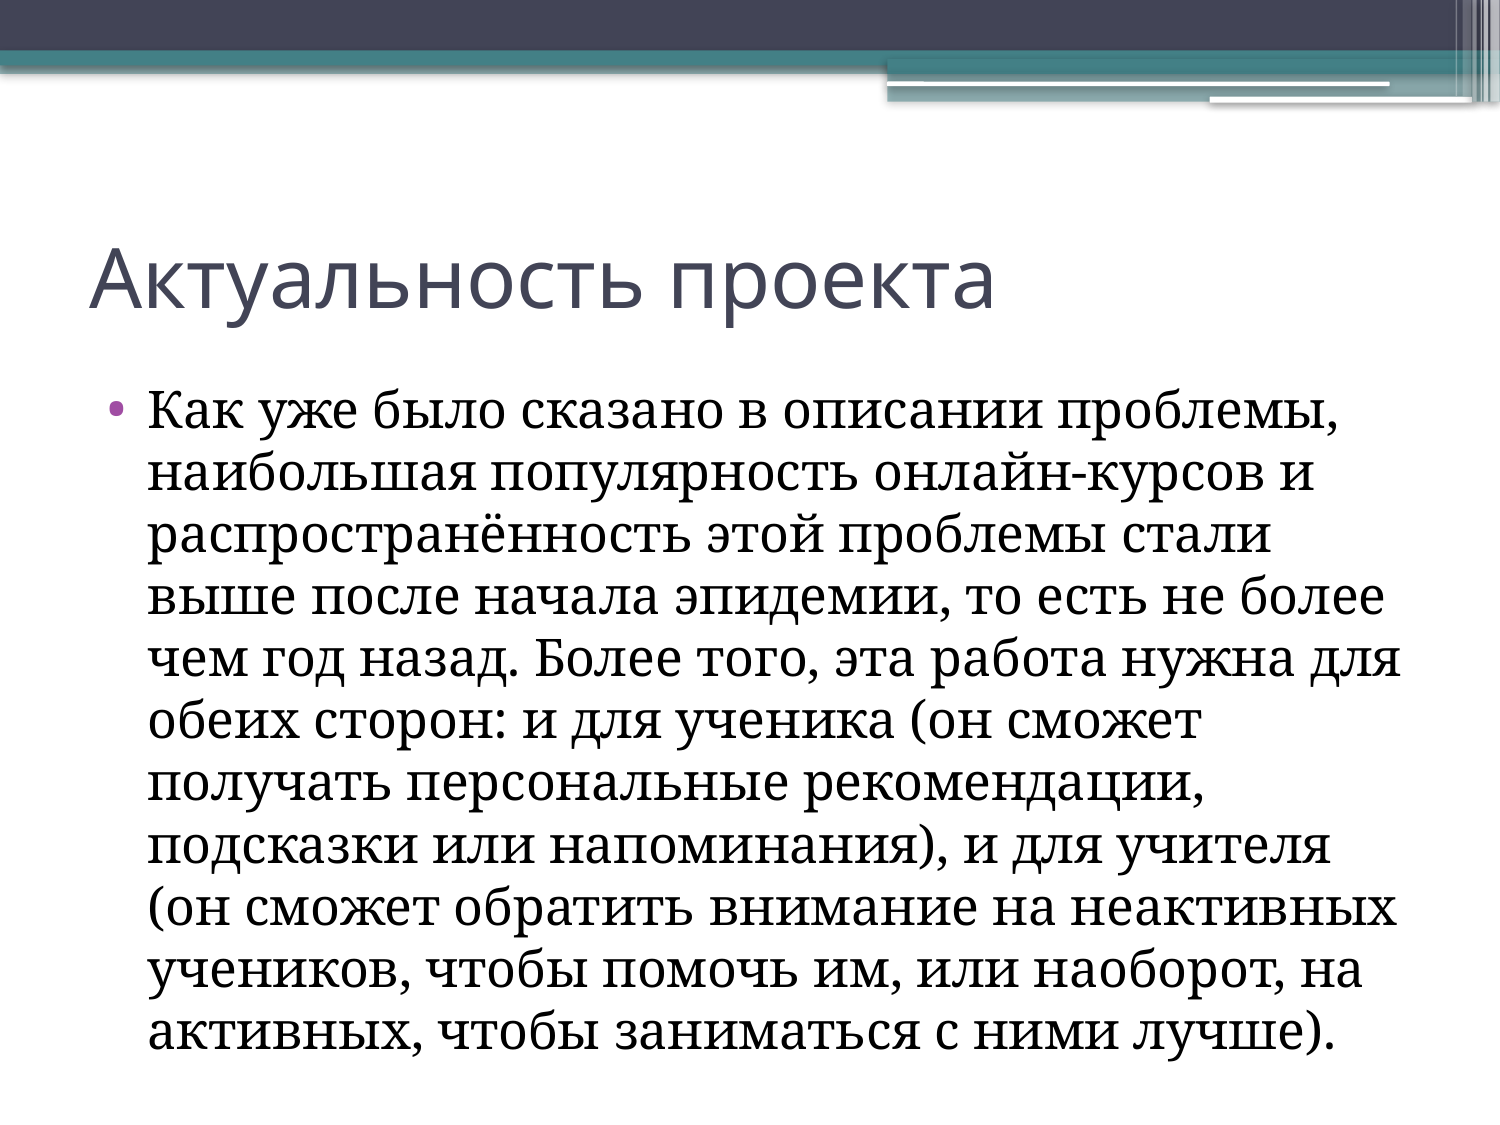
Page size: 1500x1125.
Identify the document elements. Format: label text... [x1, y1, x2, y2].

list Как уже было сказано в описании проблемы, наибольшая популярность онлайн-курсов и распространённость этой проблемы стали выше после начала эпидемии, то есть не более чем год назад. Более того, эта работа нужна для обеих сторон: и для ученика (он сможет получать персональные рекомендации, подсказки или напоминания), и для учителя (он сможет обратить внимание на неактивных учеников, чтобы помочь им, или наоборот, на активных, чтобы заниматься с ними лучше). [75, 368, 1425, 1079]
title Актуальность проекта [75, 187, 1425, 363]
